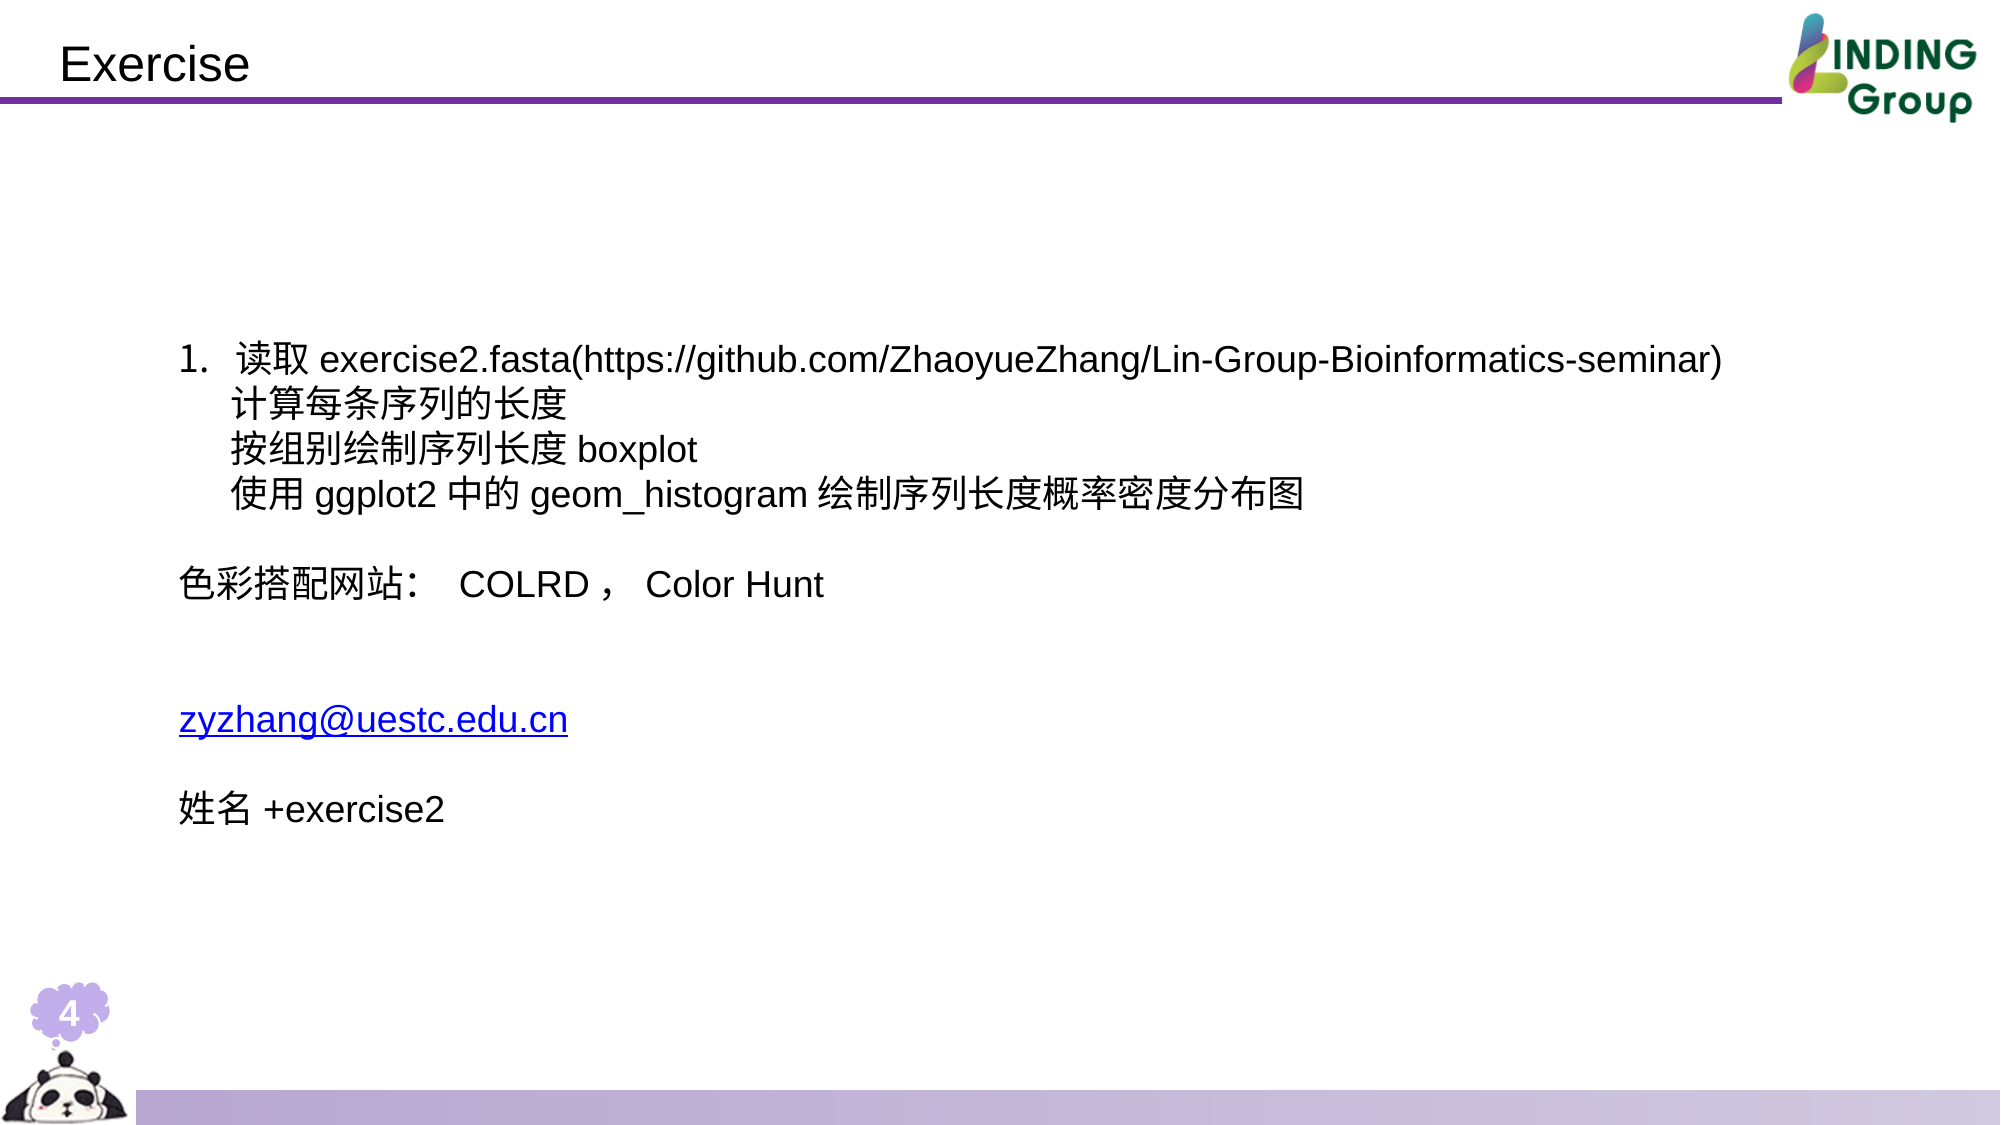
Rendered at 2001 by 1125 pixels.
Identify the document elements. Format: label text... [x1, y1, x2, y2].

picture [1782, 7, 1984, 129]
text_box [136, 1090, 2000, 1125]
text_box Exercise [44, 24, 266, 97]
picture [0, 1048, 136, 1125]
text_box 读取exercise2.fasta(https://github.com/ZhaoyueZhang/Lin-Group-Bioinformatics-seminar) 计算每条序列的长度 按组别绘制序列长度boxplot 使用ggplot2中的geom_histogram绘制序列长度概率密度分布图 色彩搭配网站： COLRD，Color Hunt zyzhang@uestc.edu.cn 姓名+exercise2 [164, 327, 1948, 973]
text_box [29, 980, 120, 1043]
